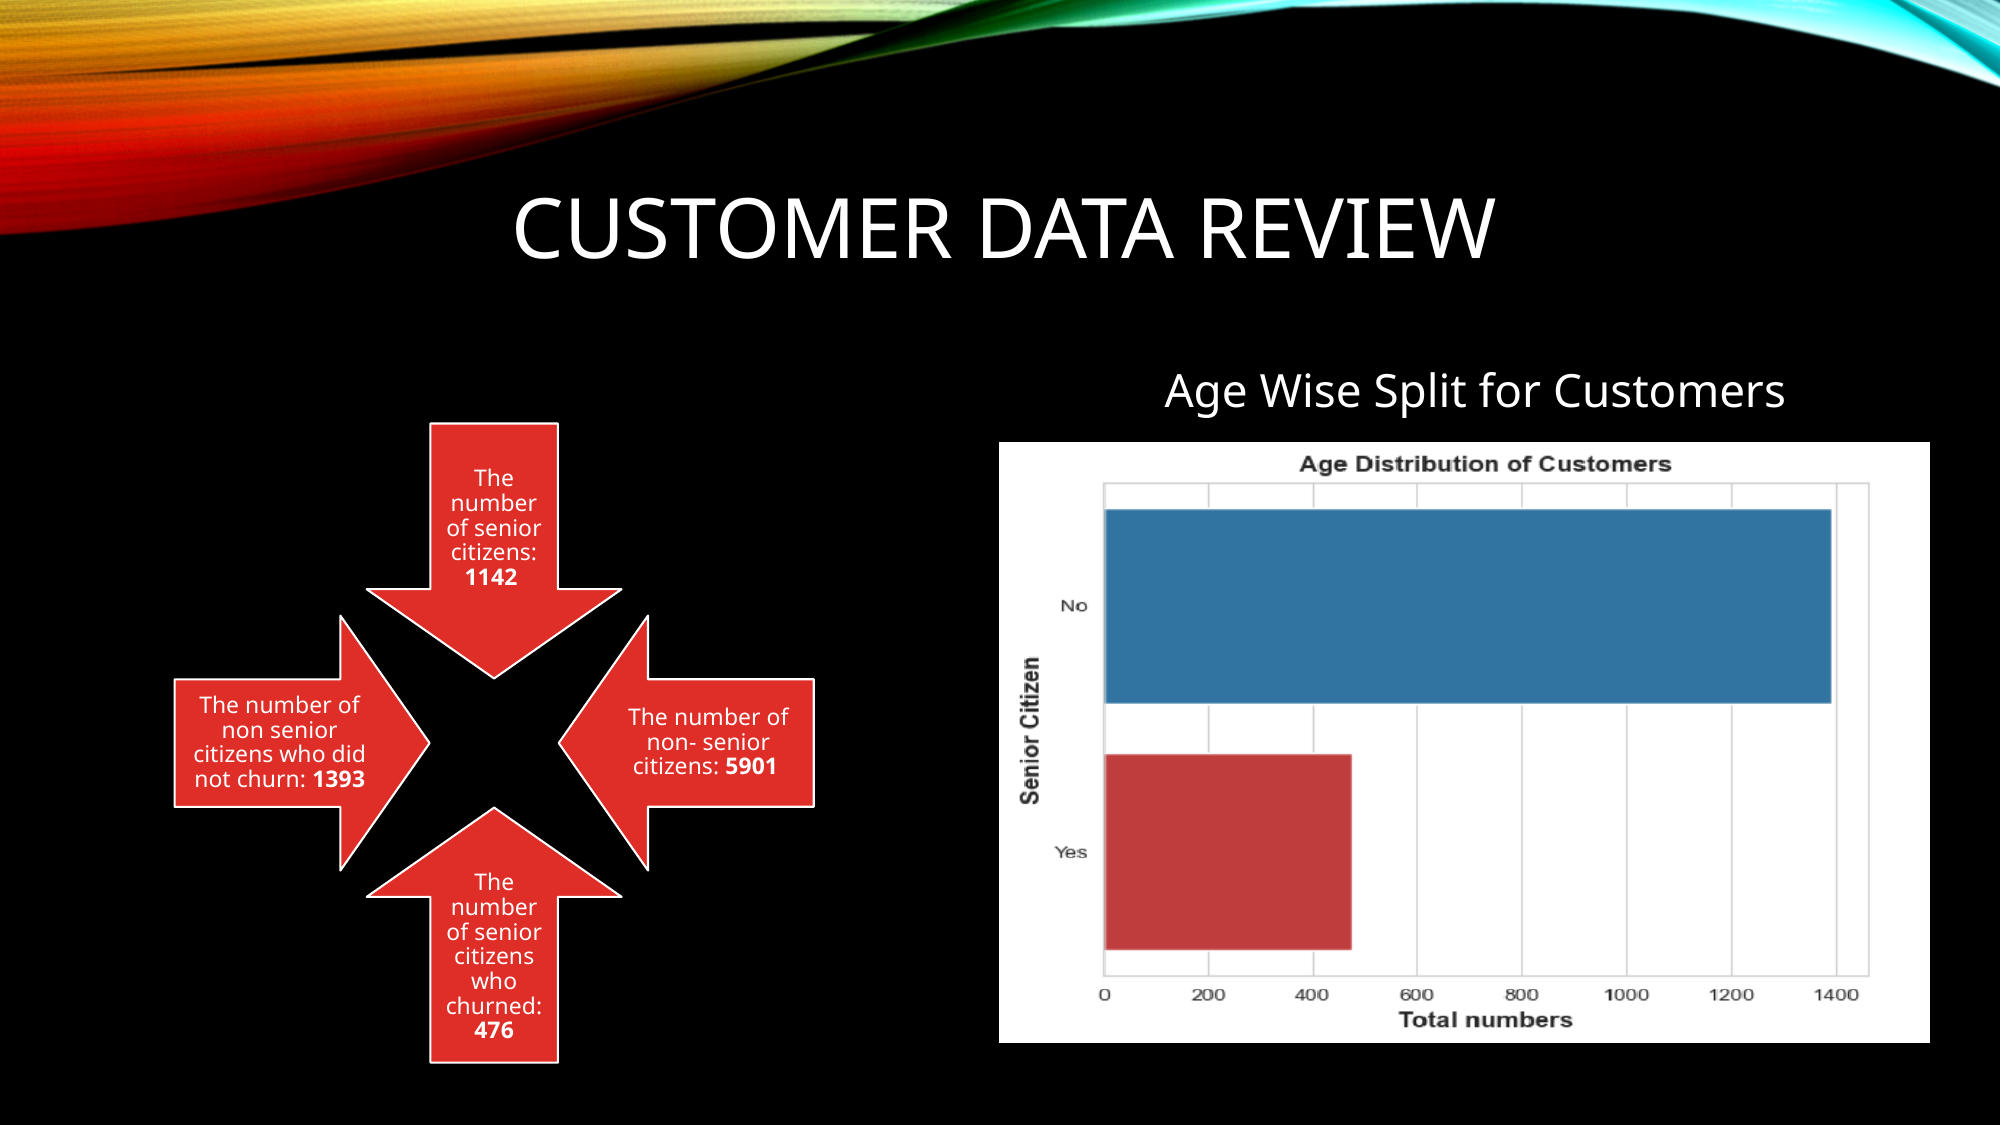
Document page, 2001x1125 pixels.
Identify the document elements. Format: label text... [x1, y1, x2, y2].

picture [999, 442, 1930, 1043]
list Age Wise Split for Customers [1012, 360, 1939, 1021]
picture [0, 0, 2000, 237]
title Customer Data review [143, 125, 1888, 338]
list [0, 423, 989, 1063]
